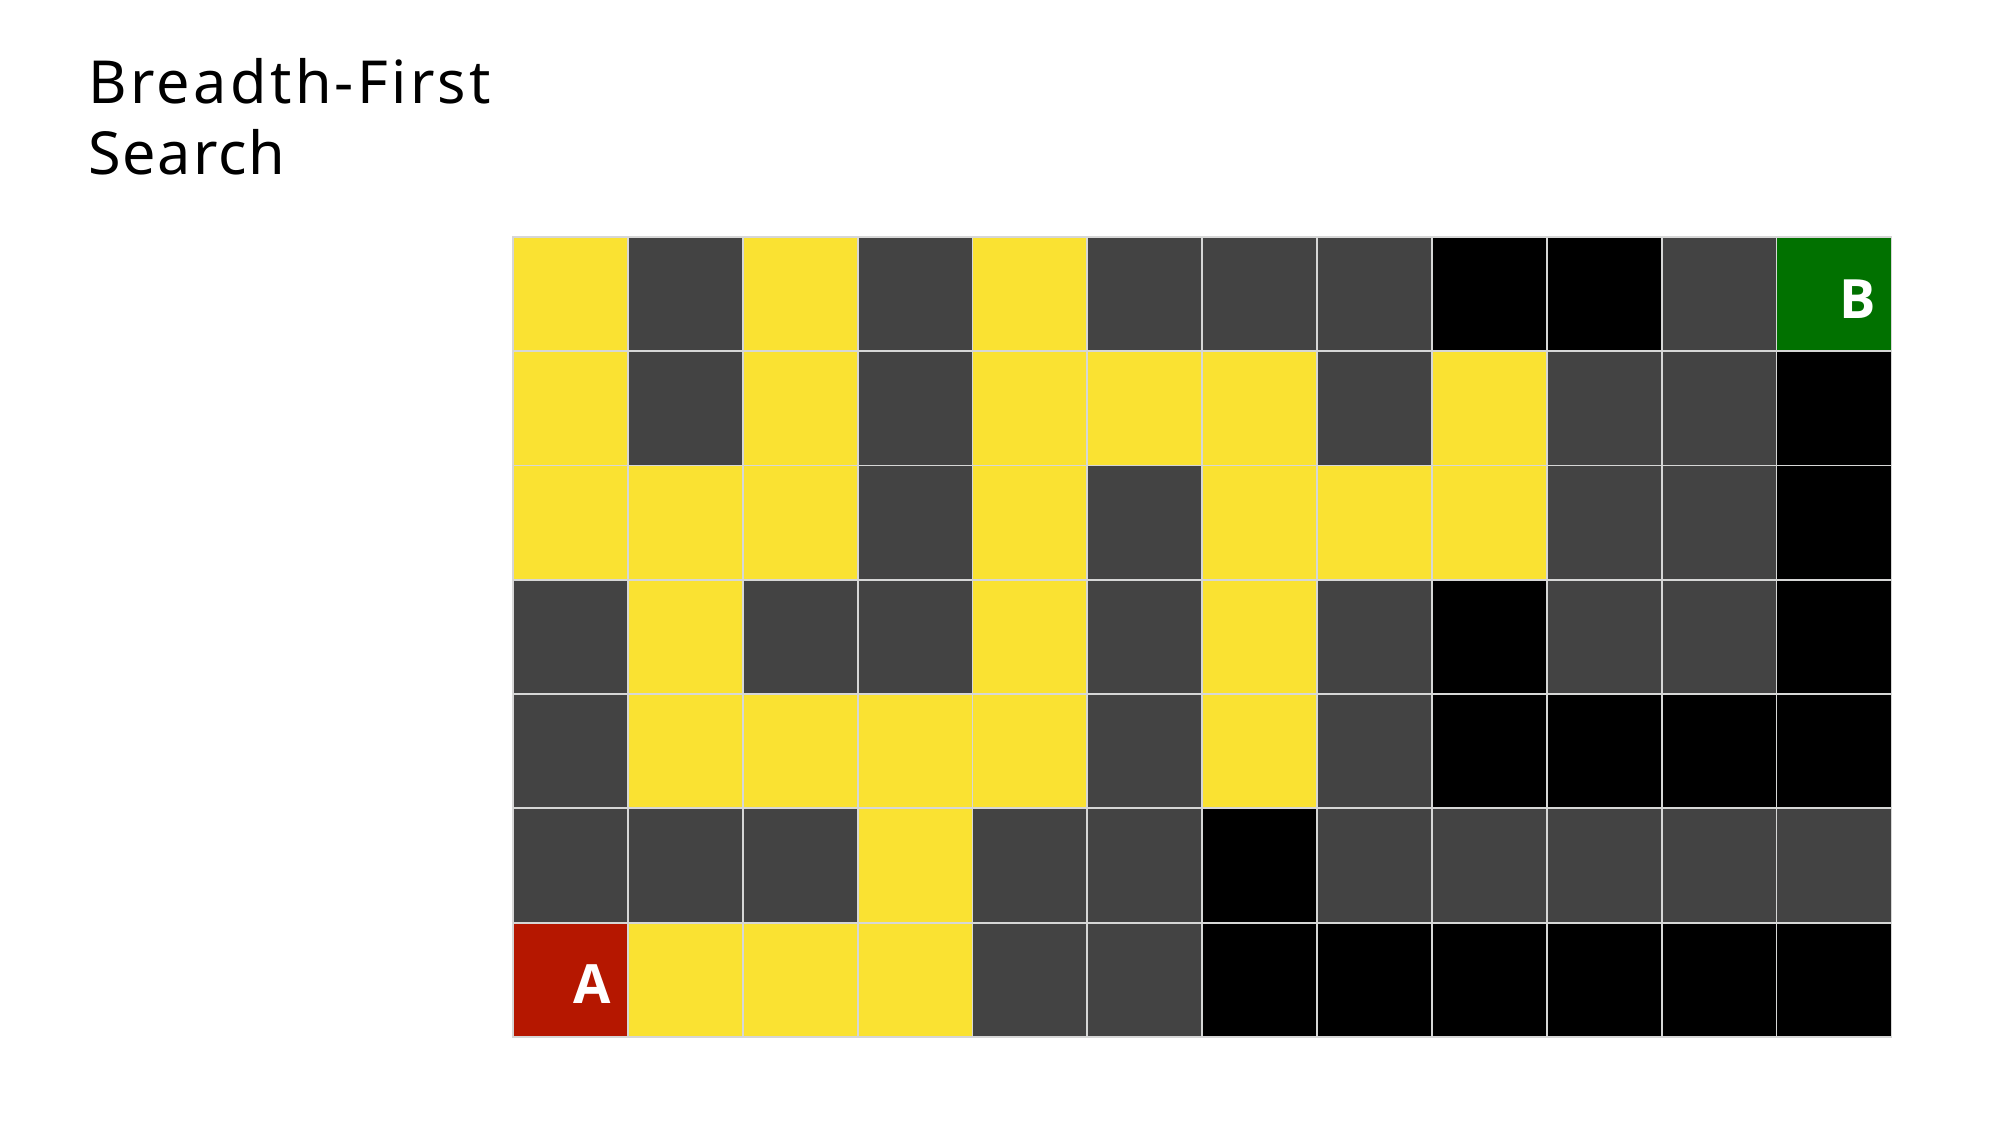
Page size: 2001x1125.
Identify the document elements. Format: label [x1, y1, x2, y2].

table_cell [973, 924, 1086, 1036]
table_cell [1777, 924, 1891, 1036]
table_cell [629, 581, 742, 693]
table_cell [744, 924, 857, 1036]
table_cell [1777, 581, 1891, 693]
table_cell [859, 581, 972, 693]
table_cell [744, 695, 857, 807]
table_cell [1433, 695, 1546, 807]
table_cell [514, 352, 627, 465]
table_cell [1663, 352, 1776, 465]
table_cell [1088, 924, 1201, 1036]
table_cell [1088, 352, 1201, 465]
table_header [859, 238, 972, 350]
table_header [744, 238, 857, 350]
table_cell [1777, 466, 1891, 579]
table_cell [1203, 924, 1316, 1036]
table_header [1088, 238, 1201, 350]
table_cell [744, 466, 857, 579]
table_cell [629, 924, 742, 1036]
table_cell [859, 924, 972, 1036]
table_header [1663, 238, 1776, 350]
table_cell [1777, 352, 1891, 465]
table_cell [1777, 695, 1891, 807]
table_cell [1203, 581, 1316, 693]
table_header [1203, 238, 1316, 350]
table_cell [514, 809, 627, 922]
table_cell [1203, 352, 1316, 465]
table_header [1318, 238, 1431, 350]
table_cell [1548, 466, 1661, 579]
table_cell [1663, 581, 1776, 693]
table_cell [1318, 924, 1431, 1036]
table_cell [1663, 809, 1776, 922]
table_cell [973, 352, 1086, 465]
table_header [514, 238, 627, 350]
table_cell [629, 695, 742, 807]
table_header [1548, 238, 1661, 350]
table_cell [1318, 352, 1431, 465]
table_cell [1663, 466, 1776, 579]
table_cell [973, 809, 1086, 922]
table_cell [1088, 466, 1201, 579]
table_cell [1548, 581, 1661, 693]
table_cell [1433, 809, 1546, 922]
table_cell [629, 809, 742, 922]
table_cell [859, 809, 972, 922]
table_cell [1548, 352, 1661, 465]
table_cell [973, 695, 1086, 807]
table_cell [1777, 809, 1891, 922]
table_cell [1203, 695, 1316, 807]
table_cell [1203, 809, 1316, 922]
table_cell [514, 924, 627, 1036]
title [87, 20, 695, 210]
table_cell [629, 466, 742, 579]
table_cell [1433, 581, 1546, 693]
table_cell [859, 695, 972, 807]
table_cell [1548, 695, 1661, 807]
table_cell [514, 581, 627, 693]
table_cell [1663, 924, 1776, 1036]
table_cell [1203, 466, 1316, 579]
table_header [1777, 238, 1891, 350]
table_cell [1088, 809, 1201, 922]
table_cell [1088, 695, 1201, 807]
table_cell [744, 352, 857, 465]
table_header [1433, 238, 1546, 350]
table_cell [514, 466, 627, 579]
table_cell [1548, 809, 1661, 922]
table_cell [1548, 924, 1661, 1036]
table_cell [1433, 466, 1546, 579]
table_cell [1088, 581, 1201, 693]
table_cell [859, 466, 972, 579]
table_cell [973, 466, 1086, 579]
table_cell [744, 581, 857, 693]
table_cell [629, 352, 742, 465]
table_cell [1318, 809, 1431, 922]
table_header [973, 238, 1086, 350]
table_cell [1663, 695, 1776, 807]
table_cell [973, 581, 1086, 693]
table_cell [1433, 924, 1546, 1036]
table_cell [859, 352, 972, 465]
table_cell [1318, 695, 1431, 807]
table_cell [514, 695, 627, 807]
table_cell [1433, 352, 1546, 465]
table_cell [1318, 466, 1431, 579]
table_cell [1318, 581, 1431, 693]
table_header [629, 238, 742, 350]
table_cell [744, 809, 857, 922]
